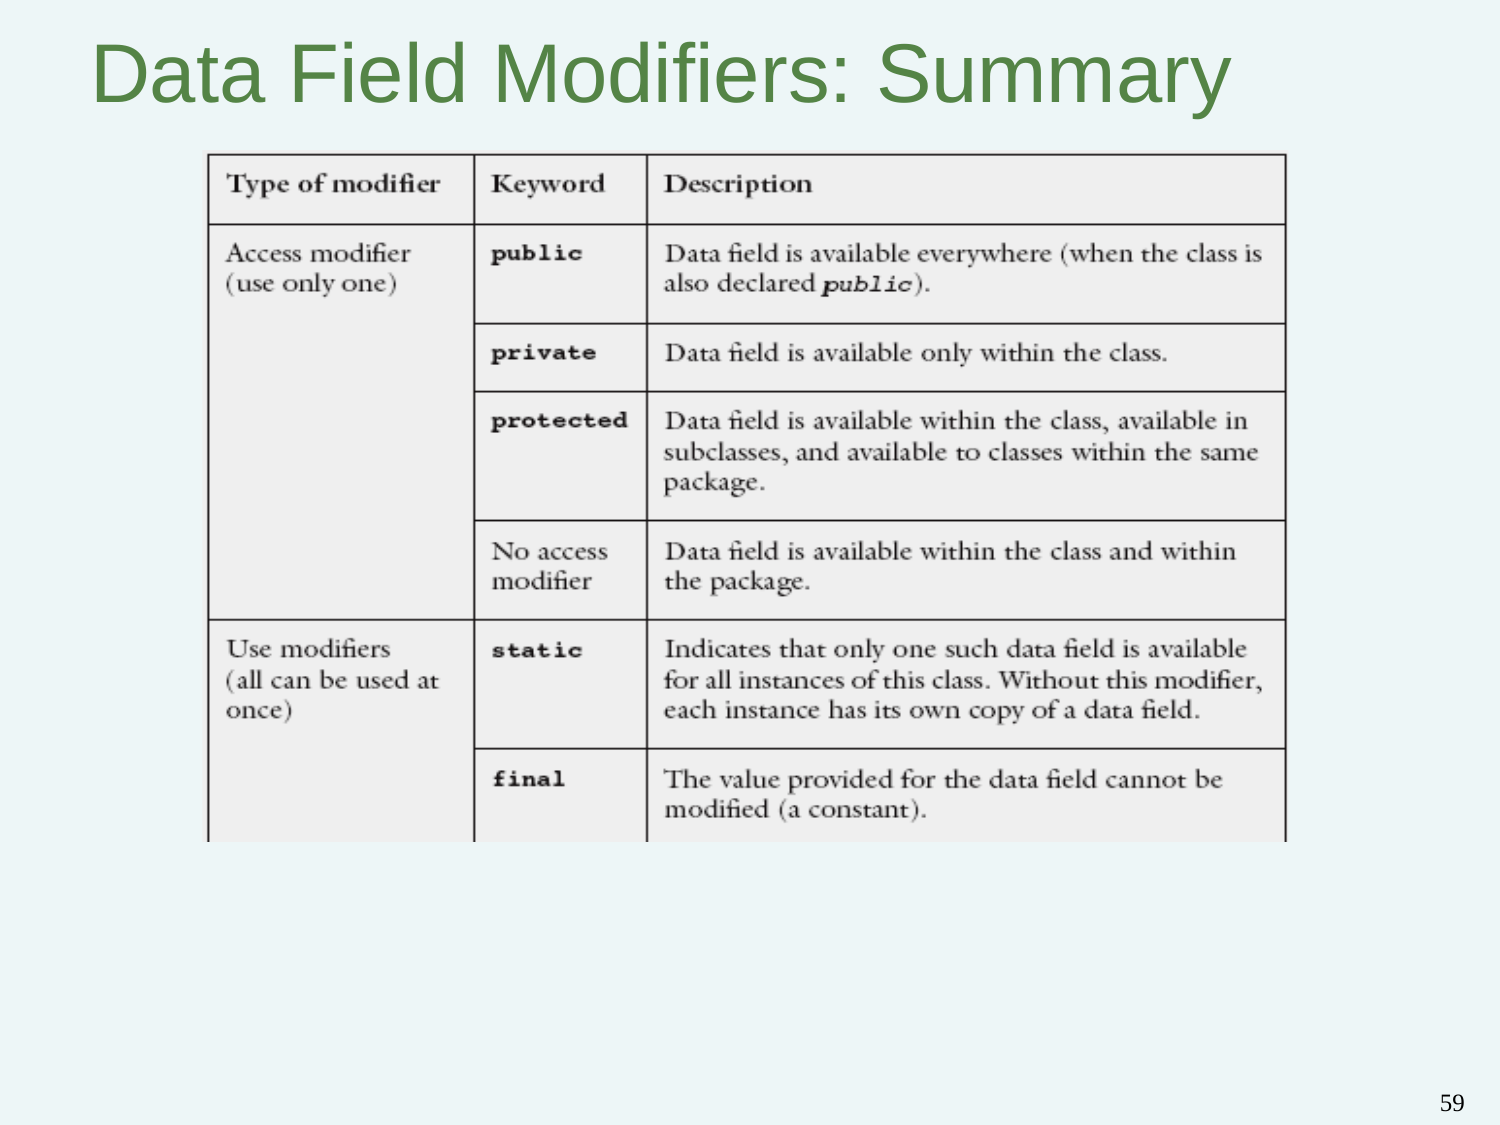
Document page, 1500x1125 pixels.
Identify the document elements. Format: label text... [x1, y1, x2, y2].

title Data Field Modifiers: Summary [74, 0, 1451, 163]
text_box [187, 149, 1338, 1125]
